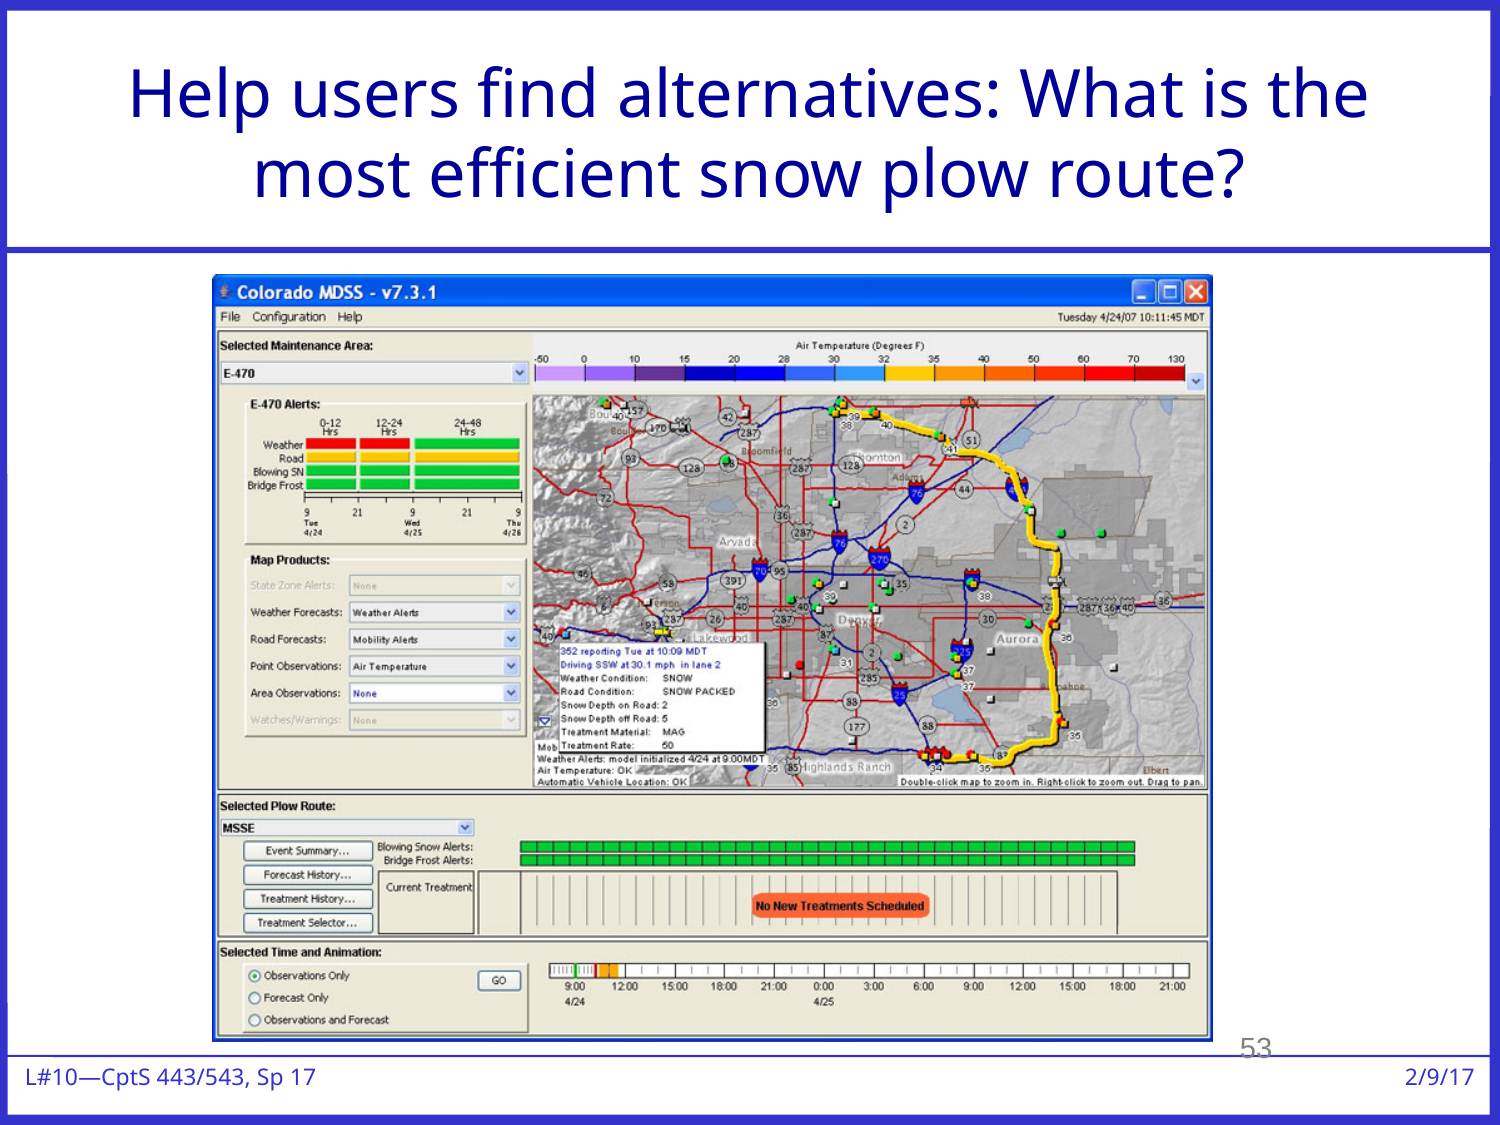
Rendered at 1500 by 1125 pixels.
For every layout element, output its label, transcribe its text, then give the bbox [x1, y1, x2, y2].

picture [212, 274, 1213, 1042]
title Help users find alternatives: What is the most efficient snow plow route? [24, 24, 1476, 238]
slide_number 53 [1099, 1021, 1413, 1098]
